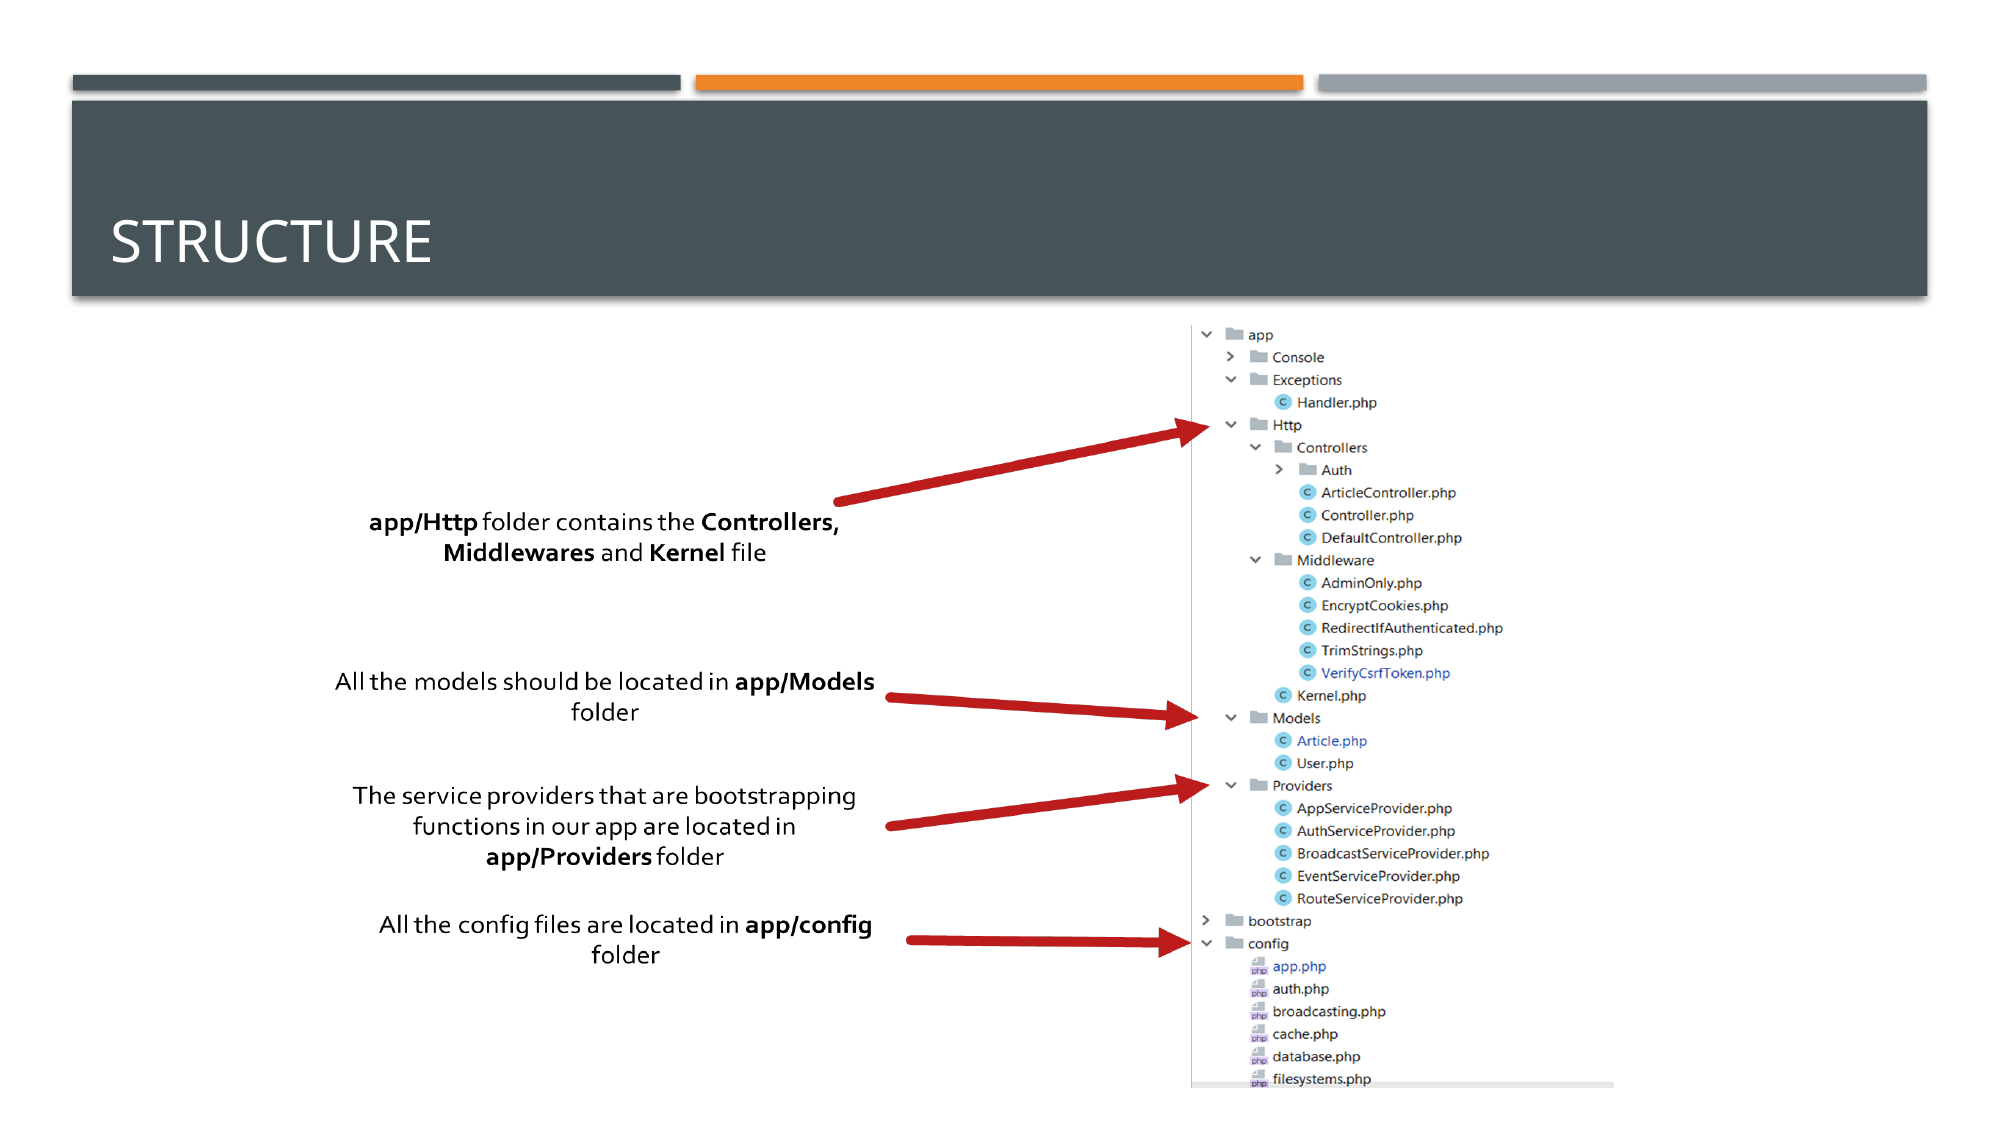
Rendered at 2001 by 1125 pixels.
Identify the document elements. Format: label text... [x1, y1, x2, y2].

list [316, 324, 1627, 1088]
title Structure [95, 115, 1905, 282]
